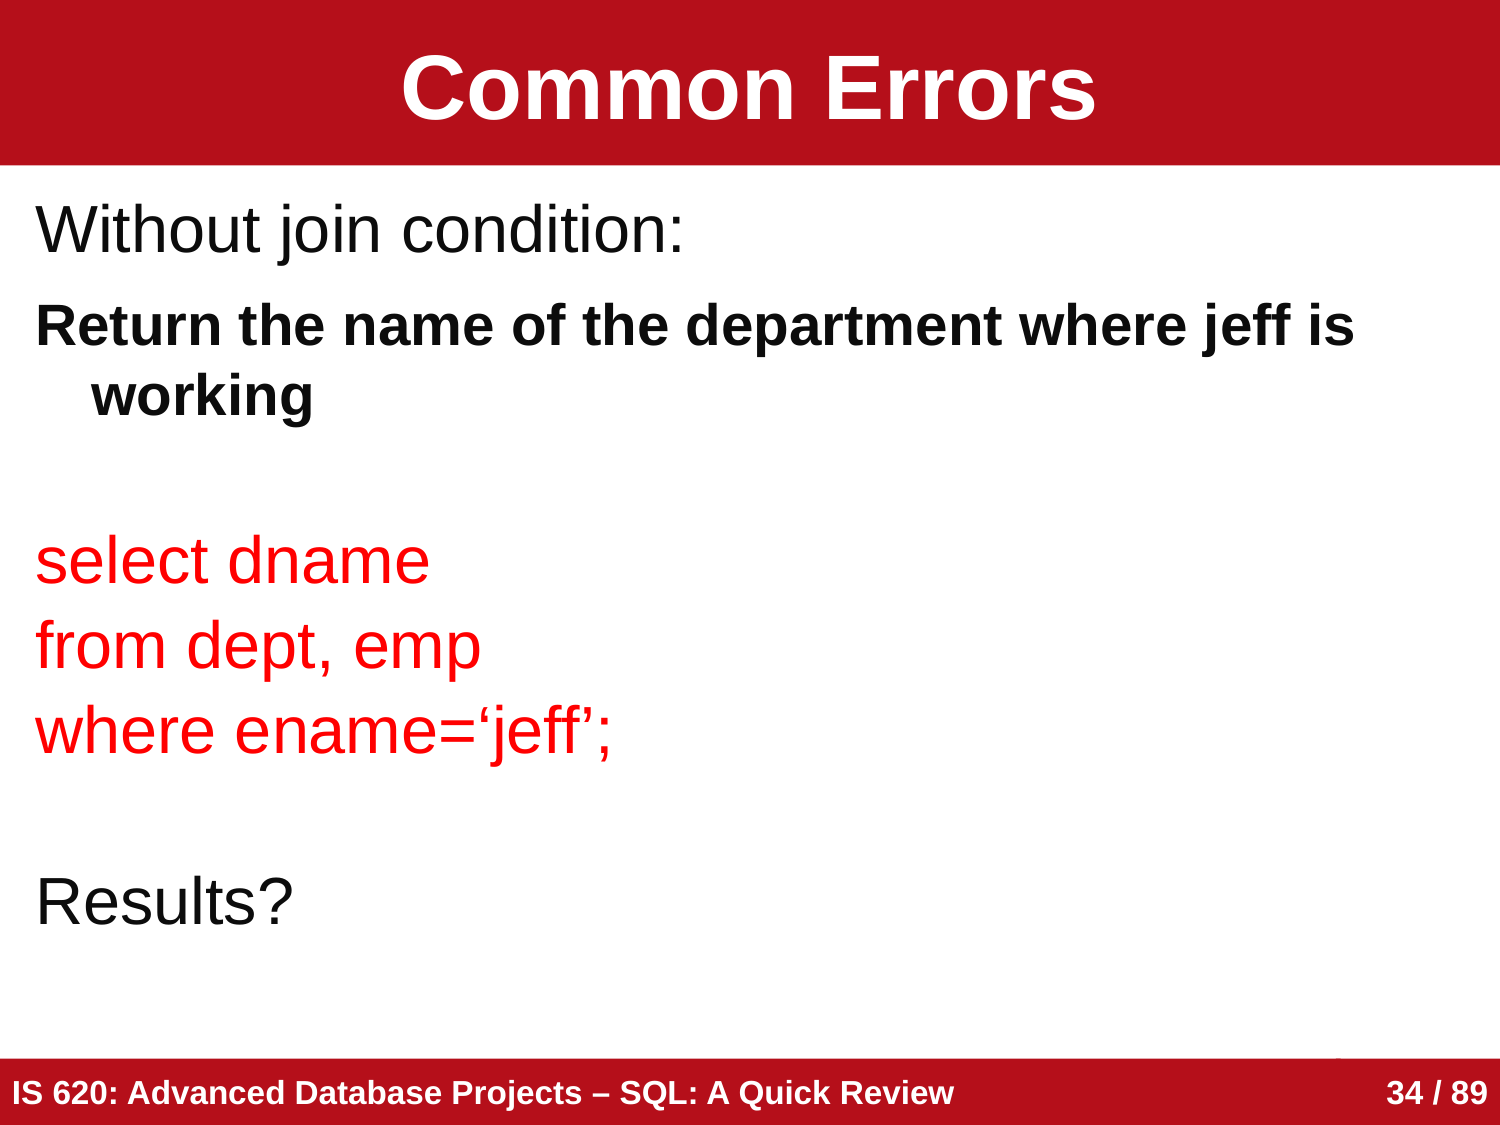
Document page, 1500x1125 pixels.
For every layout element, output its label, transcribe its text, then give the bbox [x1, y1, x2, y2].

title Common Errors [0, 0, 1500, 166]
list Without join condition: Return the name of the department where jeff is working select dname from dept, emp where ename=‘jeff’; Results? [23, 187, 1477, 1044]
